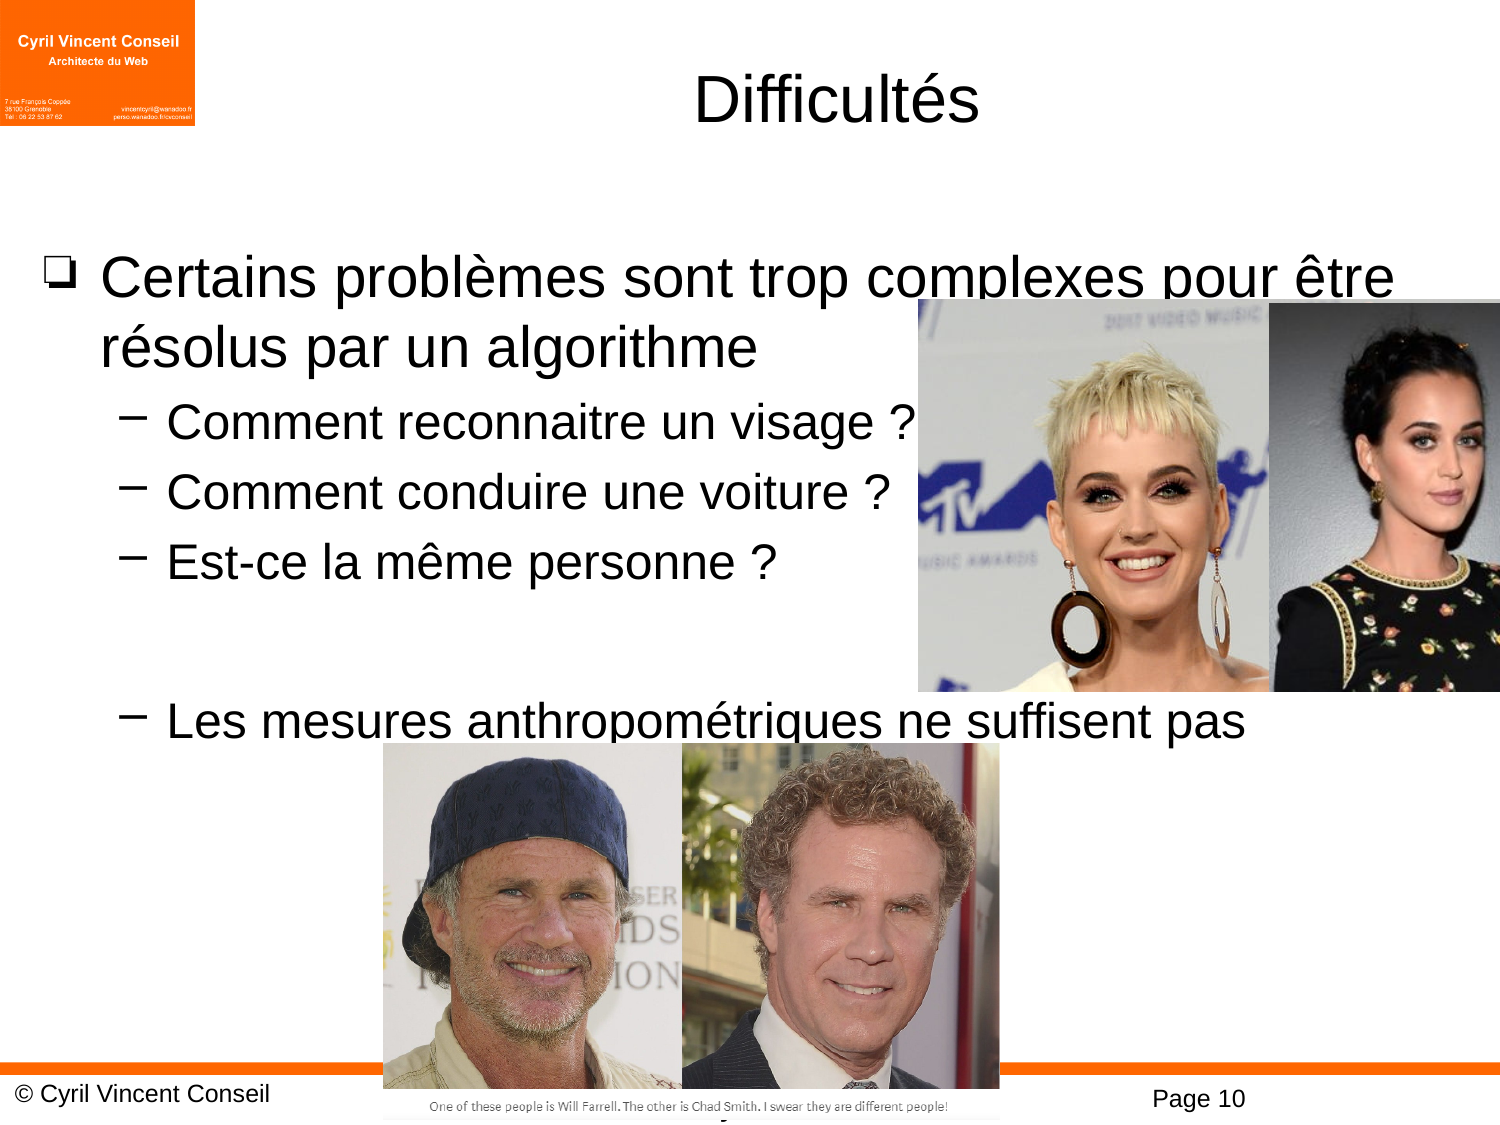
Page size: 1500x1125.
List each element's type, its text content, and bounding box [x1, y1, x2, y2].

list Certains problèmes sont trop complexes pour être résolus par un algorithme Comment reconnaitre un visage ? Comment conduire une voiture ? Est-ce la même personne ? Les mesures anthropométriques ne suffisent pas [29, 231, 1468, 1059]
picture [383, 742, 1000, 1121]
title Difficultés [194, 2, 1480, 190]
picture [917, 298, 1500, 692]
picture [0, 0, 195, 126]
